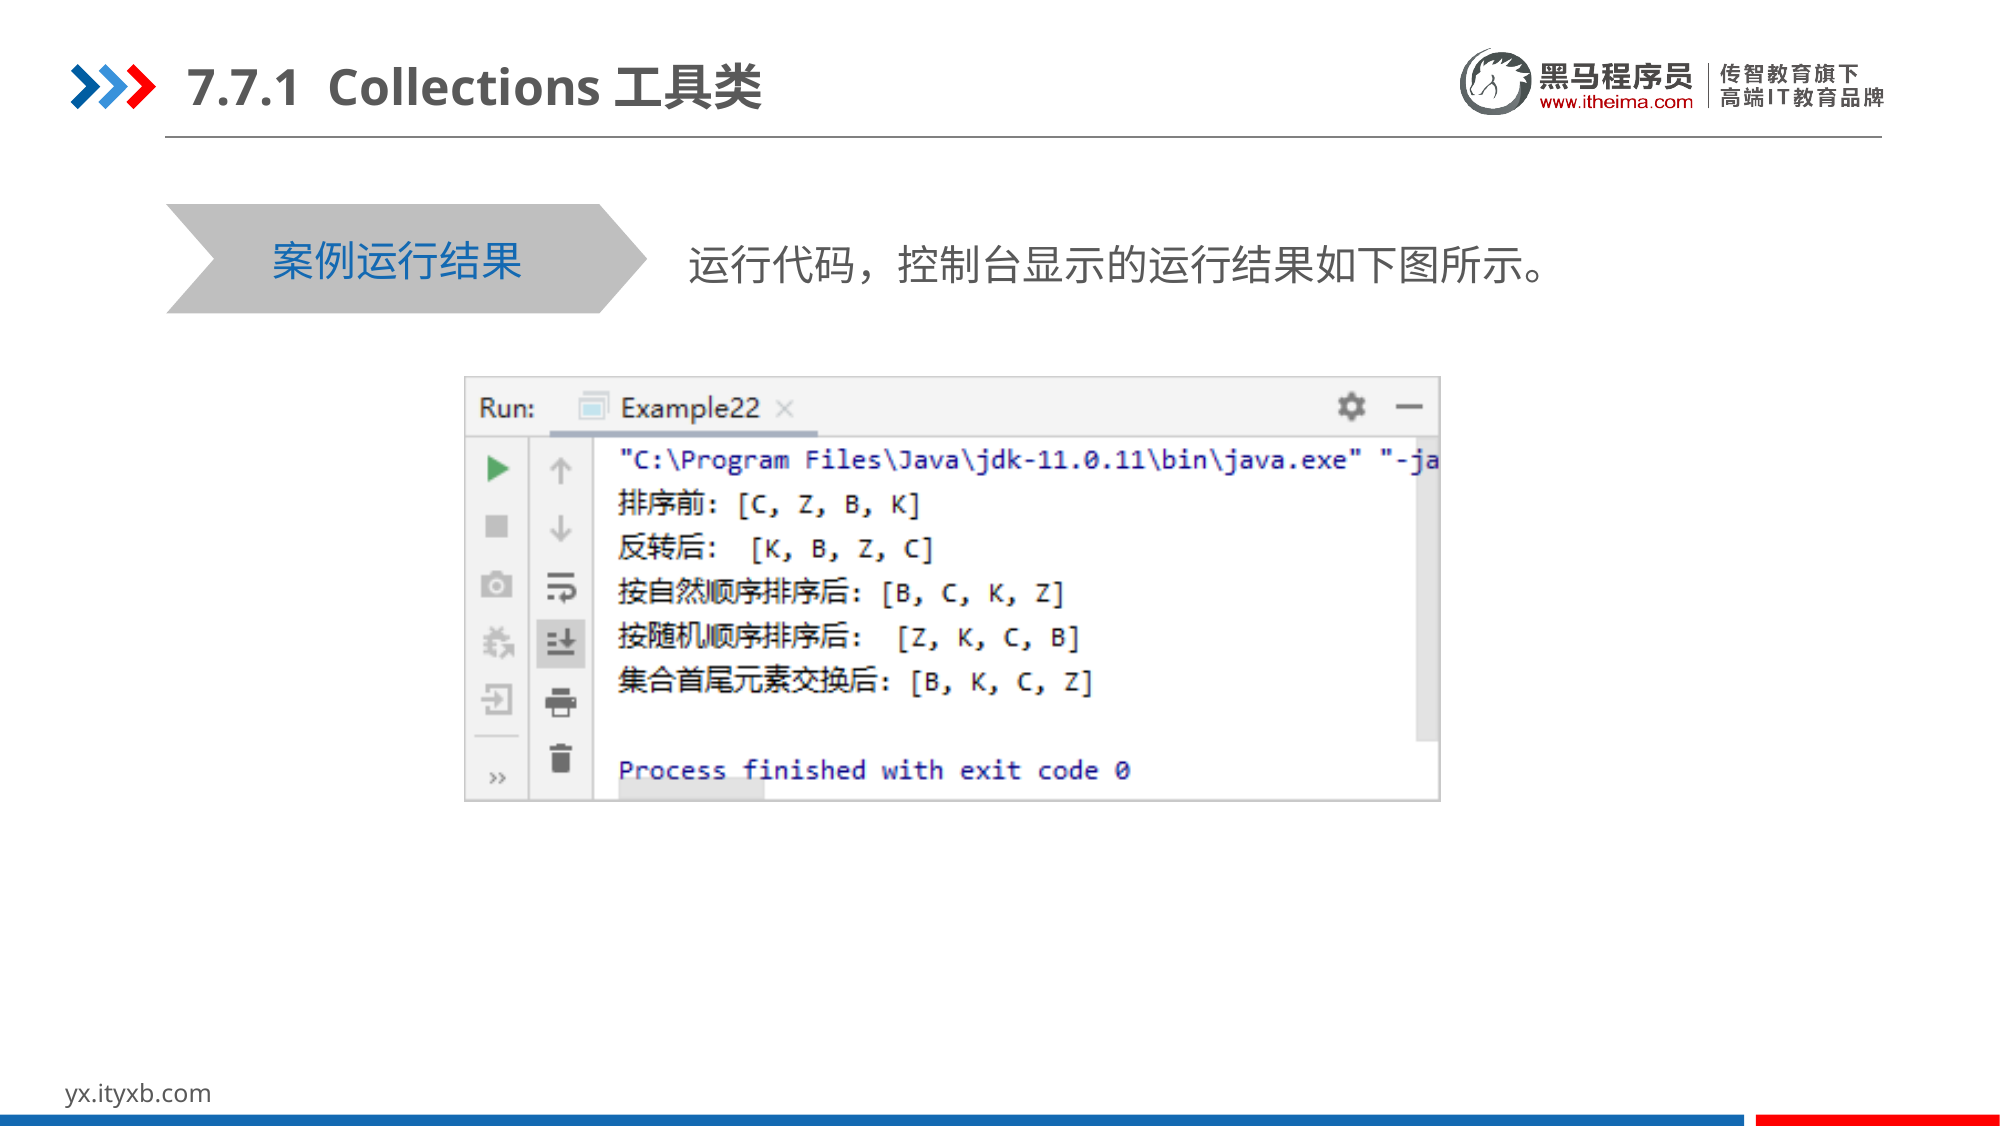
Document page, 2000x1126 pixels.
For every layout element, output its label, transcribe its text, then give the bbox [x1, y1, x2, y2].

text_box 案例运行结果 [257, 227, 538, 292]
text_box 运行代码，控制台显示的运行结果如下图所示。 [674, 206, 1581, 297]
picture [1460, 48, 1887, 115]
text_box 7.7.1 Collections工具类 [187, 43, 954, 127]
text_box [166, 204, 648, 314]
picture [463, 376, 1441, 802]
